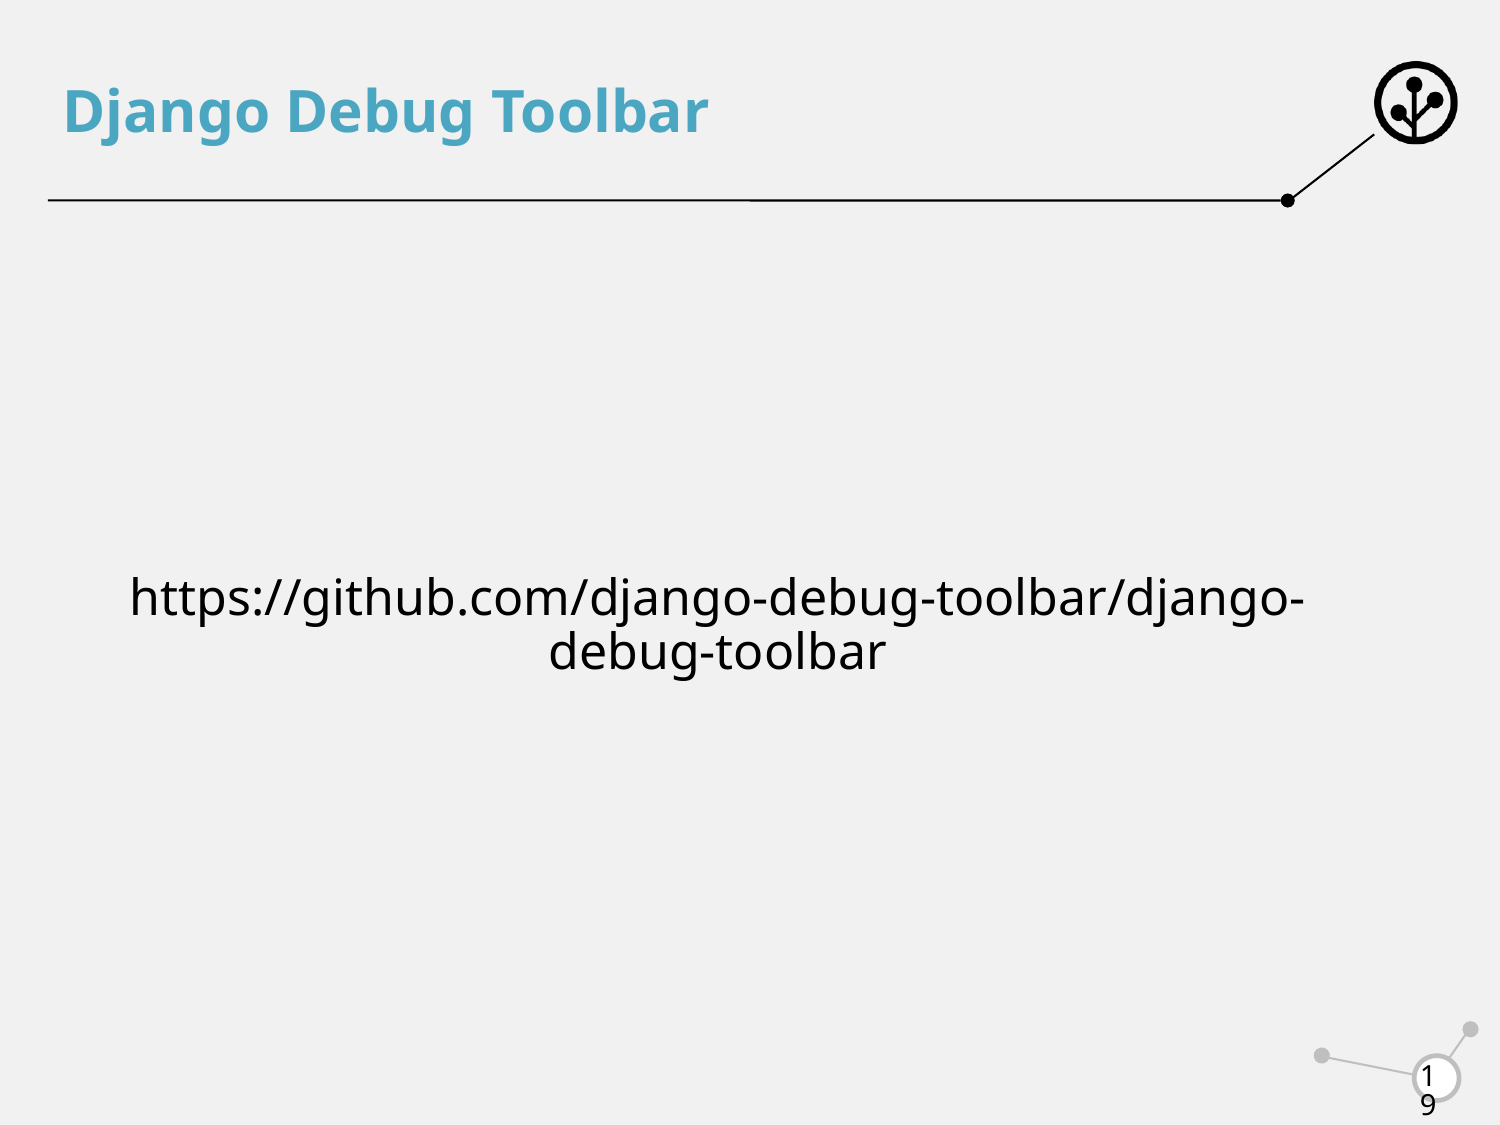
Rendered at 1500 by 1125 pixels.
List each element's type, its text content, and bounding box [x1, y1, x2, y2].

title Django Debug Toolbar [47, 42, 1281, 185]
slide_number 19 [1404, 1047, 1468, 1108]
picture [1363, 24, 1464, 185]
list https://github.com/django-debug-toolbar/django-debug-toolbar [100, 259, 1336, 1015]
